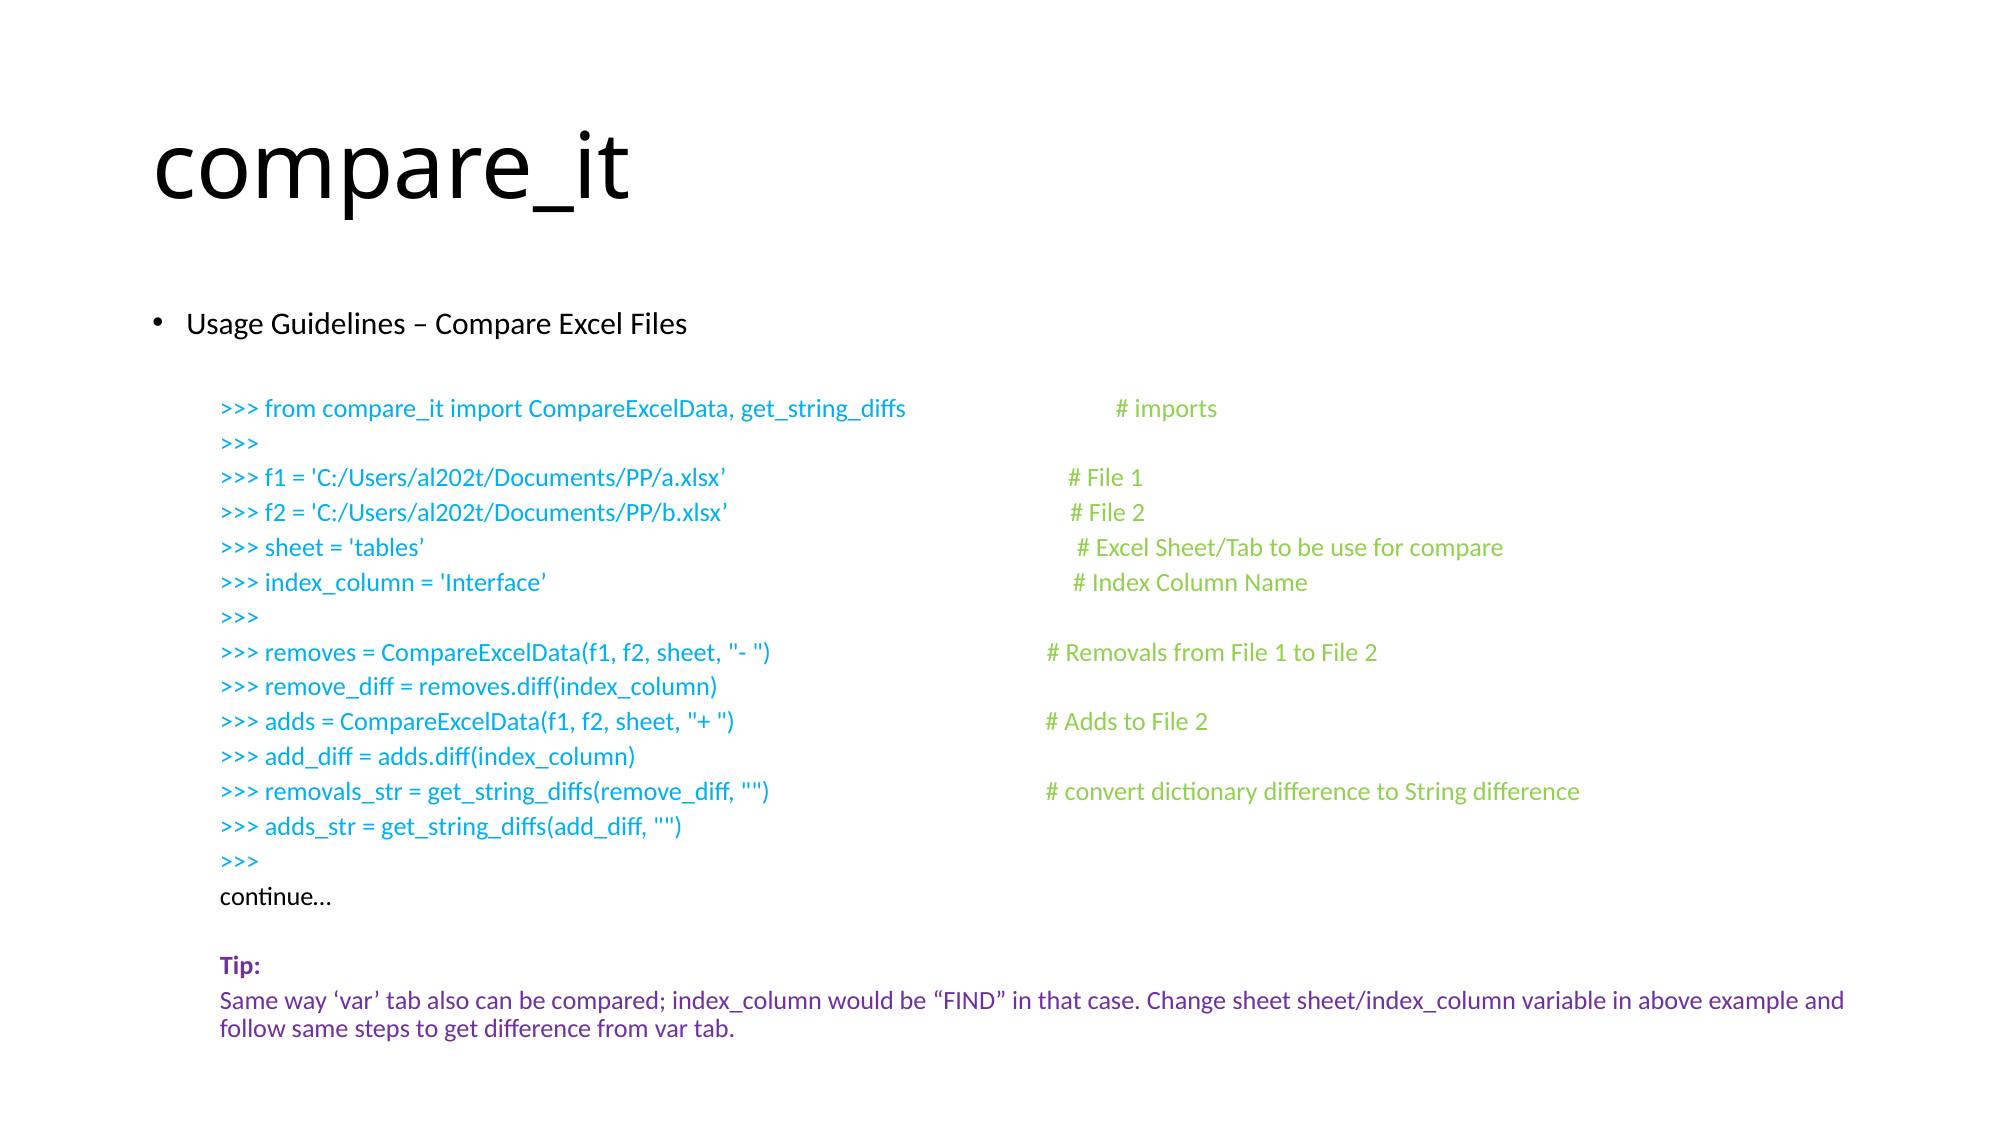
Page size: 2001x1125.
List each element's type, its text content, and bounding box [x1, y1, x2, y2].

list Usage Guidelines – Compare Excel Files >>> from compare_it import CompareExcelData, get_string_diffs # imports >>> >>> f1 = 'C:/Users/al202t/Documents/PP/a.xlsx’ # File 1 >>> f2 = 'C:/Users/al202t/Documents/PP/b.xlsx’ # File 2 >>> sheet = 'tables’ # Excel Sheet/Tab to be use for compare >>> index_column = 'Interface’ # Index Column Name >>> >>> removes = CompareExcelData(f1, f2, sheet, "- ") # Removals from File 1 to File 2 >>> remove_diff = removes.diff(index_column) >>> adds = CompareExcelData(f1, f2, sheet, "+ ") # Adds to File 2 >>> add_diff = adds.diff(index_column) >>> removals_str = get_string_diffs(remove_diff, "") # convert dictionary difference to String difference >>> adds_str = get_string_diffs(add_diff, "") >>> continue… Tip: Same way ‘var’ tab also can be compared; index_column would be “FIND” in that case. Change sheet sheet/index_column variable in above example and follow same steps to get difference from var tab. [137, 299, 1863, 1052]
title compare_it [137, 59, 1863, 278]
